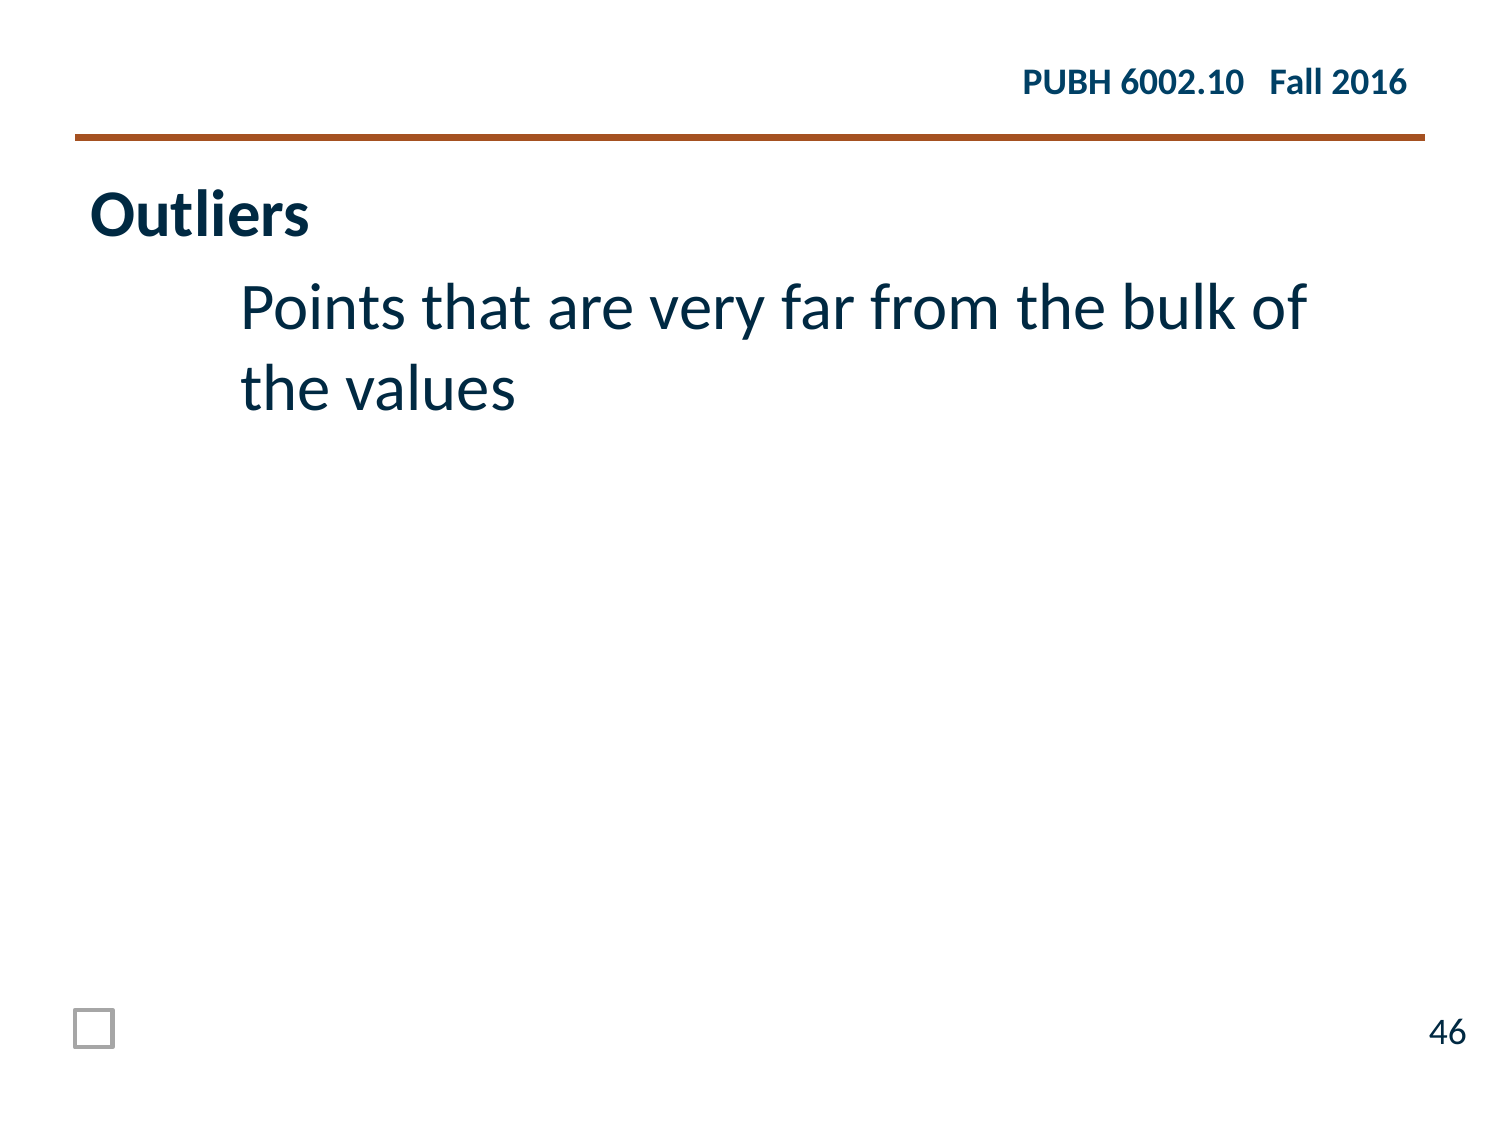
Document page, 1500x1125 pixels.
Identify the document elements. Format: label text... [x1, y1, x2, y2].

list Outliers Points that are very far from the bulk of the values [75, 162, 1425, 975]
